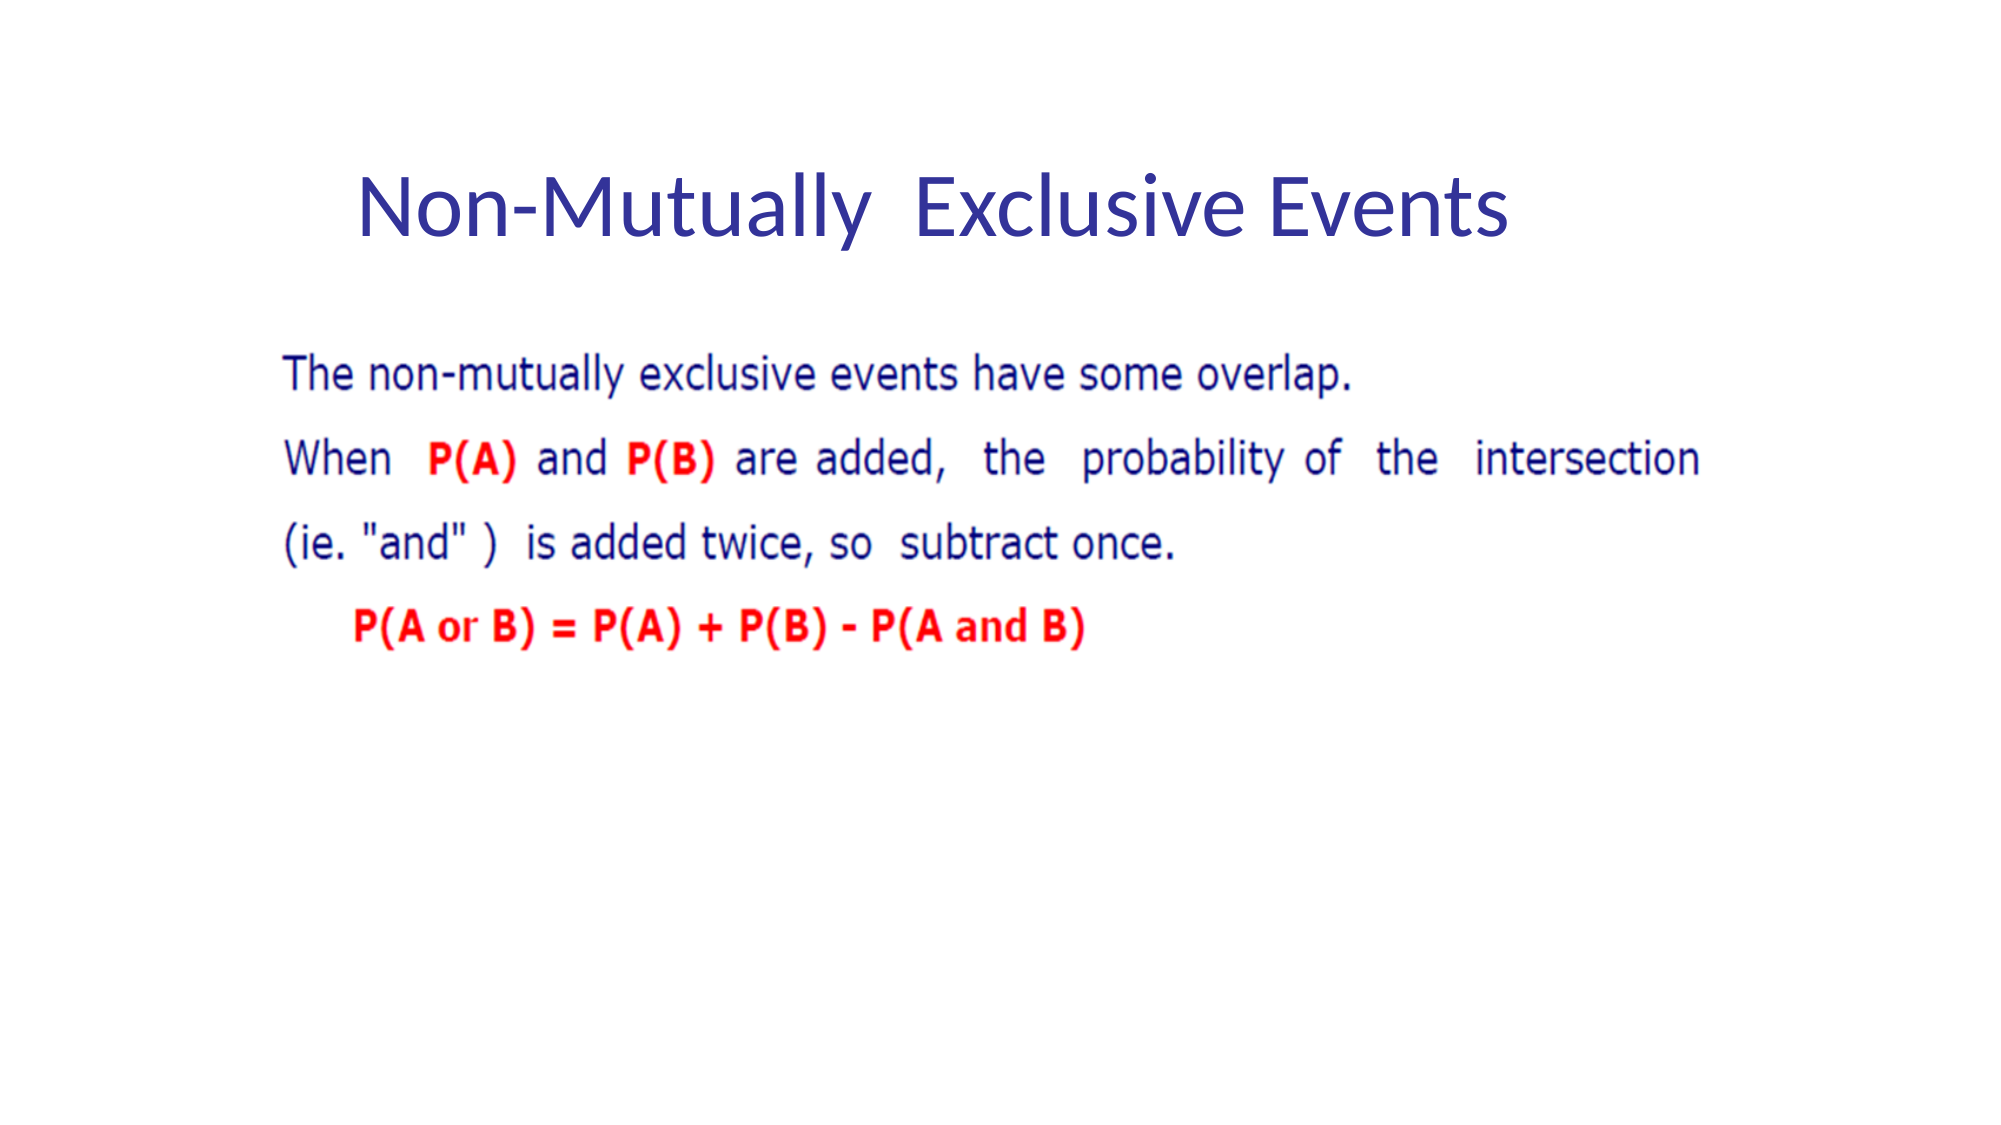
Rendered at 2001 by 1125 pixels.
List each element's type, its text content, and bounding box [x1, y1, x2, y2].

picture [272, 349, 1725, 664]
title Non-Mutually Exclusive Events [293, 110, 1575, 290]
